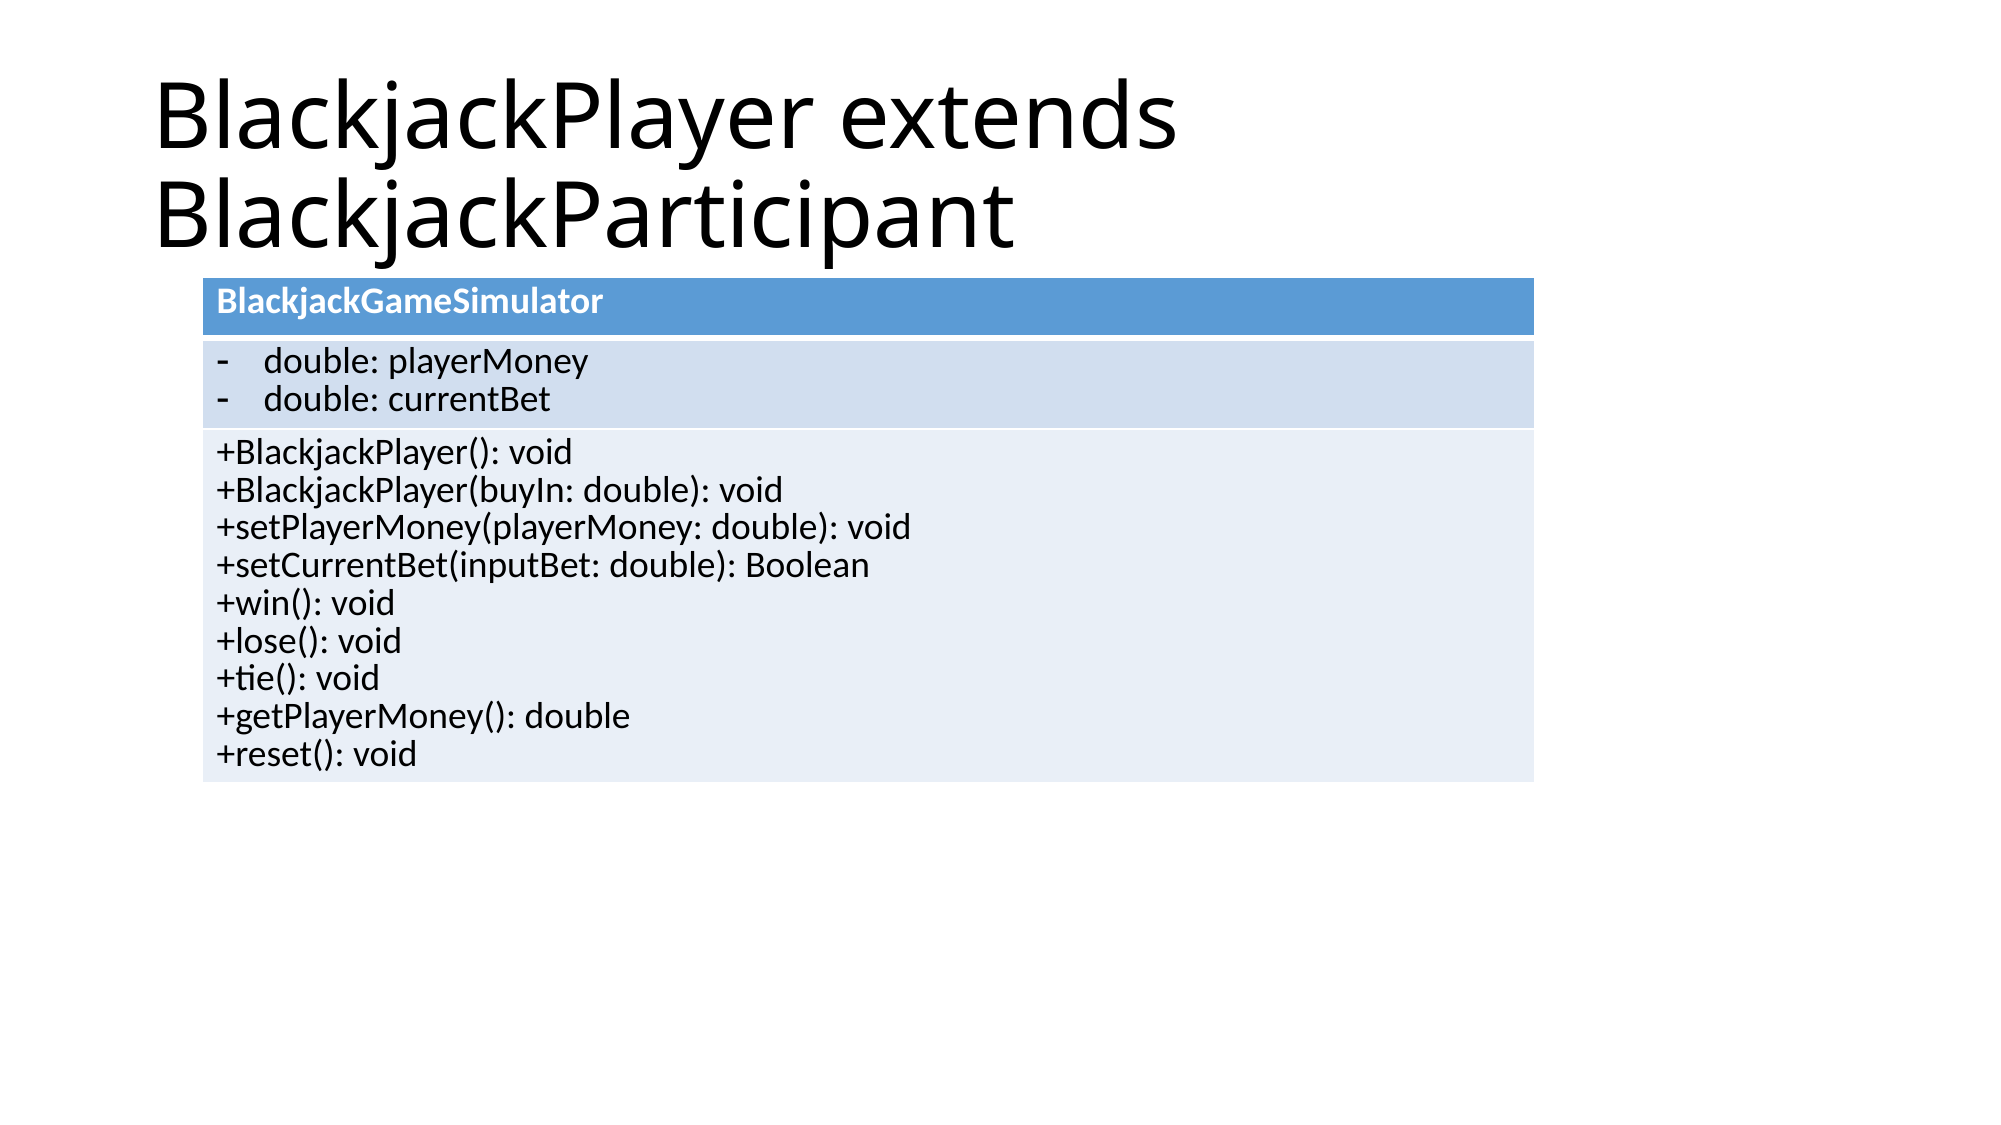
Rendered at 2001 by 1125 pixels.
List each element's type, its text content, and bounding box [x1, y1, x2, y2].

table_cell double: playerMoney double: currentBet [203, 341, 1534, 428]
title BlackjackPlayer extends BlackjackParticipant [137, 59, 1863, 278]
table_cell +BlackjackPlayer(): void +BlackjackPlayer(buyIn: double): void +setPlayerMoney(playerMoney: double): void +setCurrentBet(inputBet: double): Boolean +win(): void +lose(): void +tie(): void +getPlayerMoney(): double +reset(): void [203, 430, 1534, 782]
table_header BlackjackGameSimulator [203, 278, 1534, 335]
